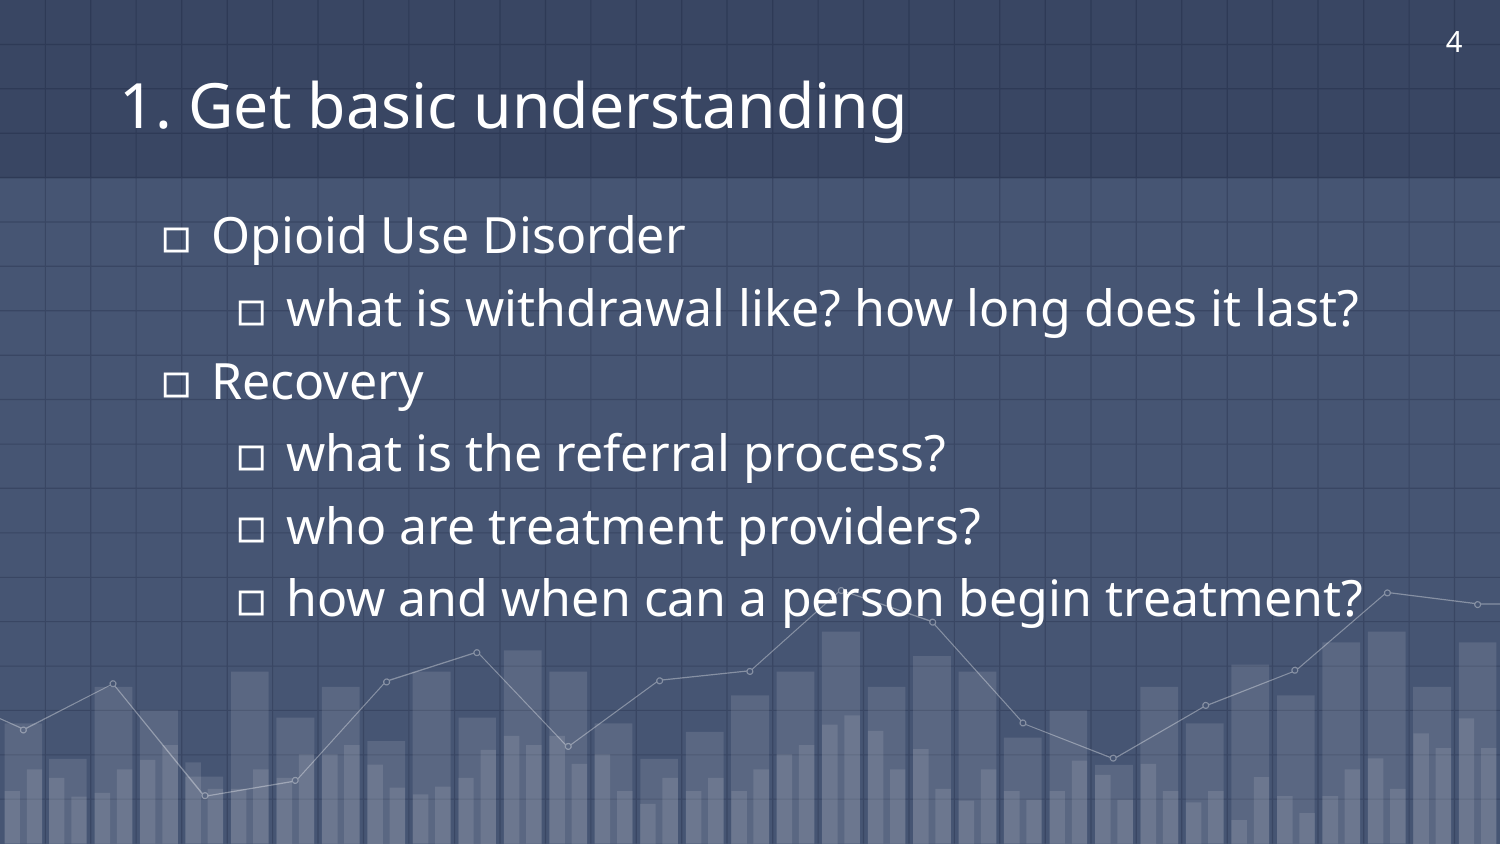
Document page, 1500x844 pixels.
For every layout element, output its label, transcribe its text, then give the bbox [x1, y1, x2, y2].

title 1. Get basic understanding [104, 15, 1366, 157]
list Opioid Use Disorder what is withdrawal like? how long does it last? Recovery what is the referral process? who are treatment providers? how and when can a person begin treatment? [121, 189, 1383, 698]
slide_number 4 [1408, 0, 1500, 88]
